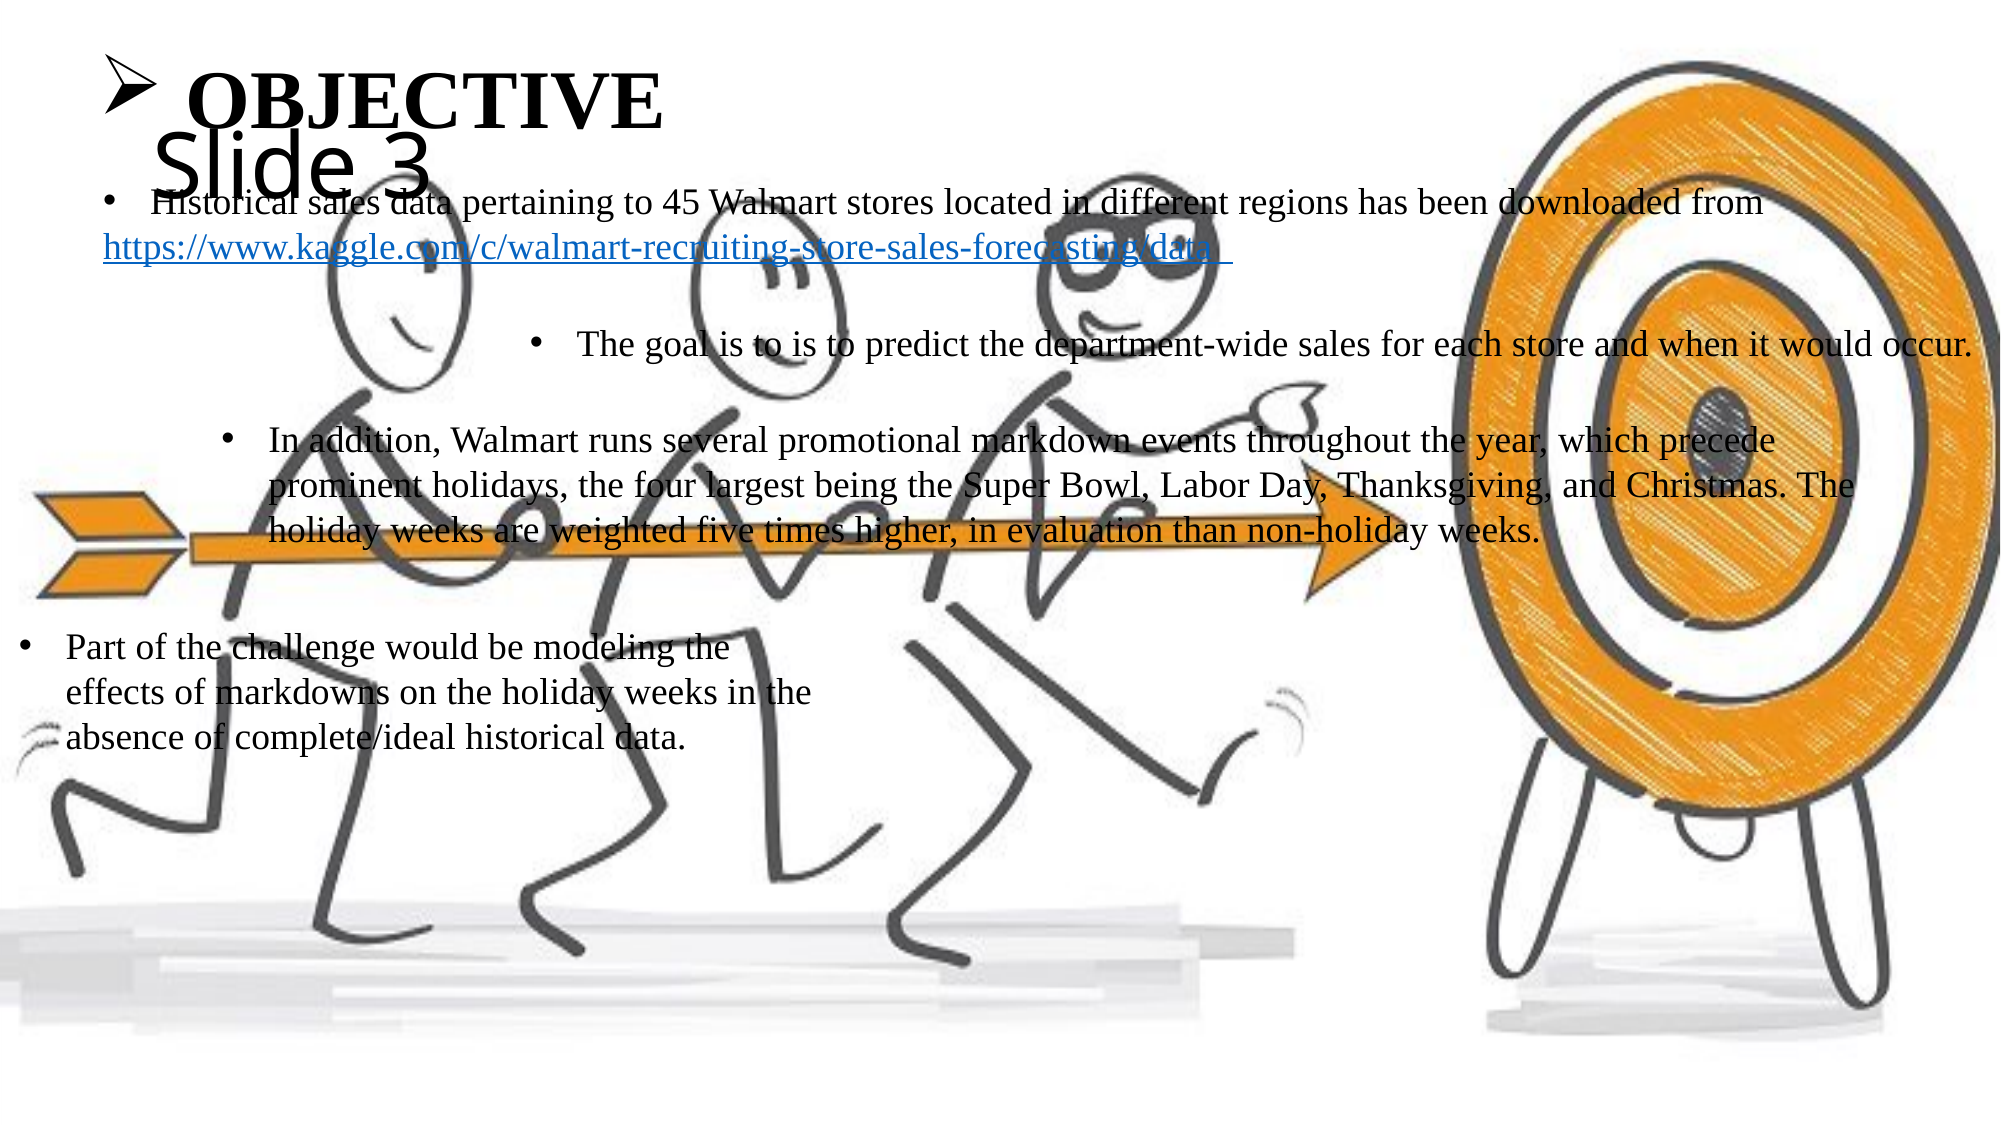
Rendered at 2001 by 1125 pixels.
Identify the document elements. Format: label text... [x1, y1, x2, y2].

text_box The goal is to is to predict the department-wide sales for each store and when it would occur. [514, 311, 2000, 372]
title Slide 3 [137, 59, 1863, 278]
text_box Part of the challenge would be modeling the effects of markdowns on the holiday weeks in the absence of complete/ideal historical data. [3, 614, 855, 765]
text_box Historical sales data pertaining to 45 Walmart stores located in different regions has been downloaded from https://www.kaggle.com/c/walmart-recruiting-store-sales-forecasting/data [88, 169, 1805, 275]
text_box OBJECTIVE [83, 46, 766, 153]
text_box In addition, Walmart runs several promotional markdown events throughout the year, which precede prominent holidays, the four largest being the Super Bowl, Labor Day, Thanksgiving, and Christmas. The holiday weeks are weighted five times higher, in evaluation than non-holiday weeks. [206, 407, 1952, 557]
picture [0, 0, 2001, 1125]
